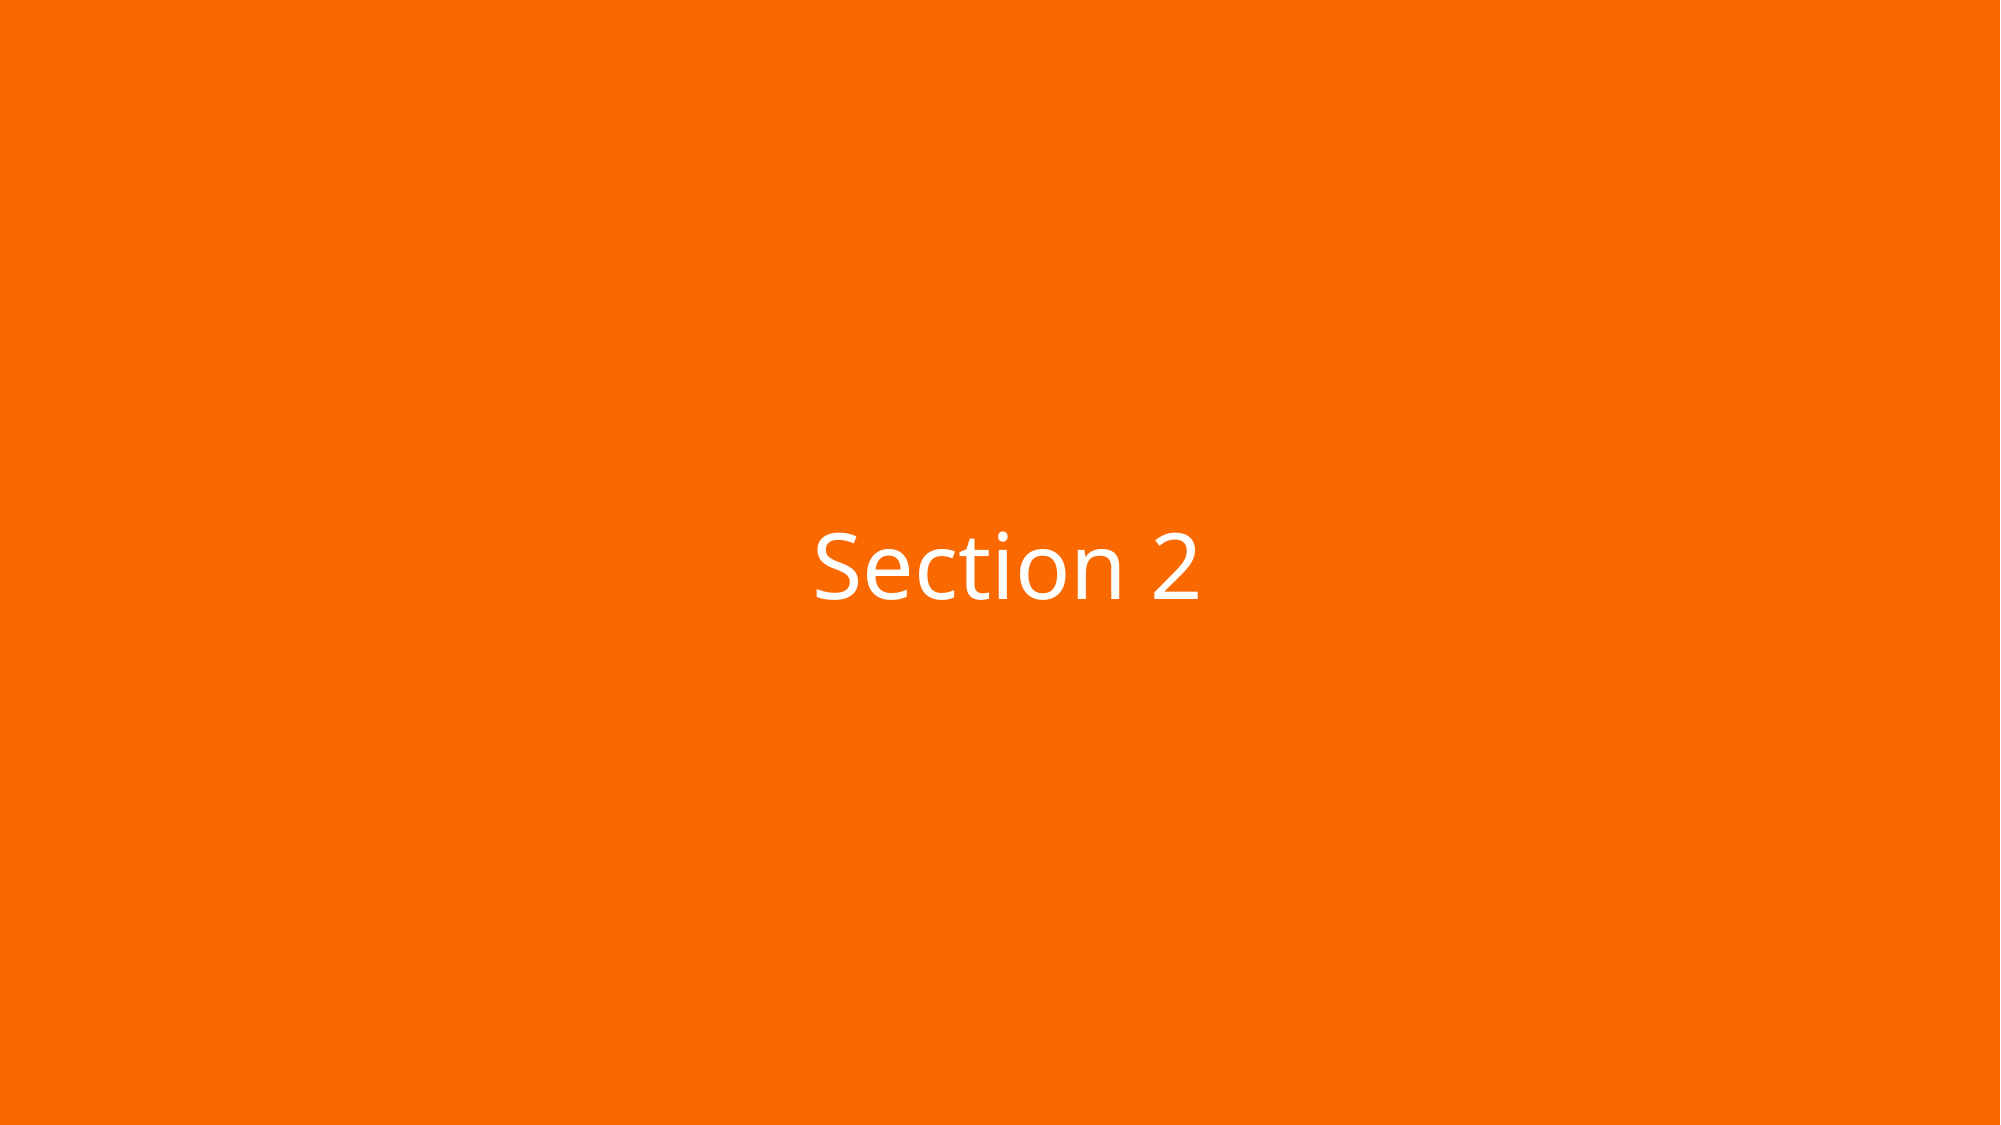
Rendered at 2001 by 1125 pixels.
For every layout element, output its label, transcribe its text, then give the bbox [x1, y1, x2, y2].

title Section 2 [108, 468, 1909, 657]
